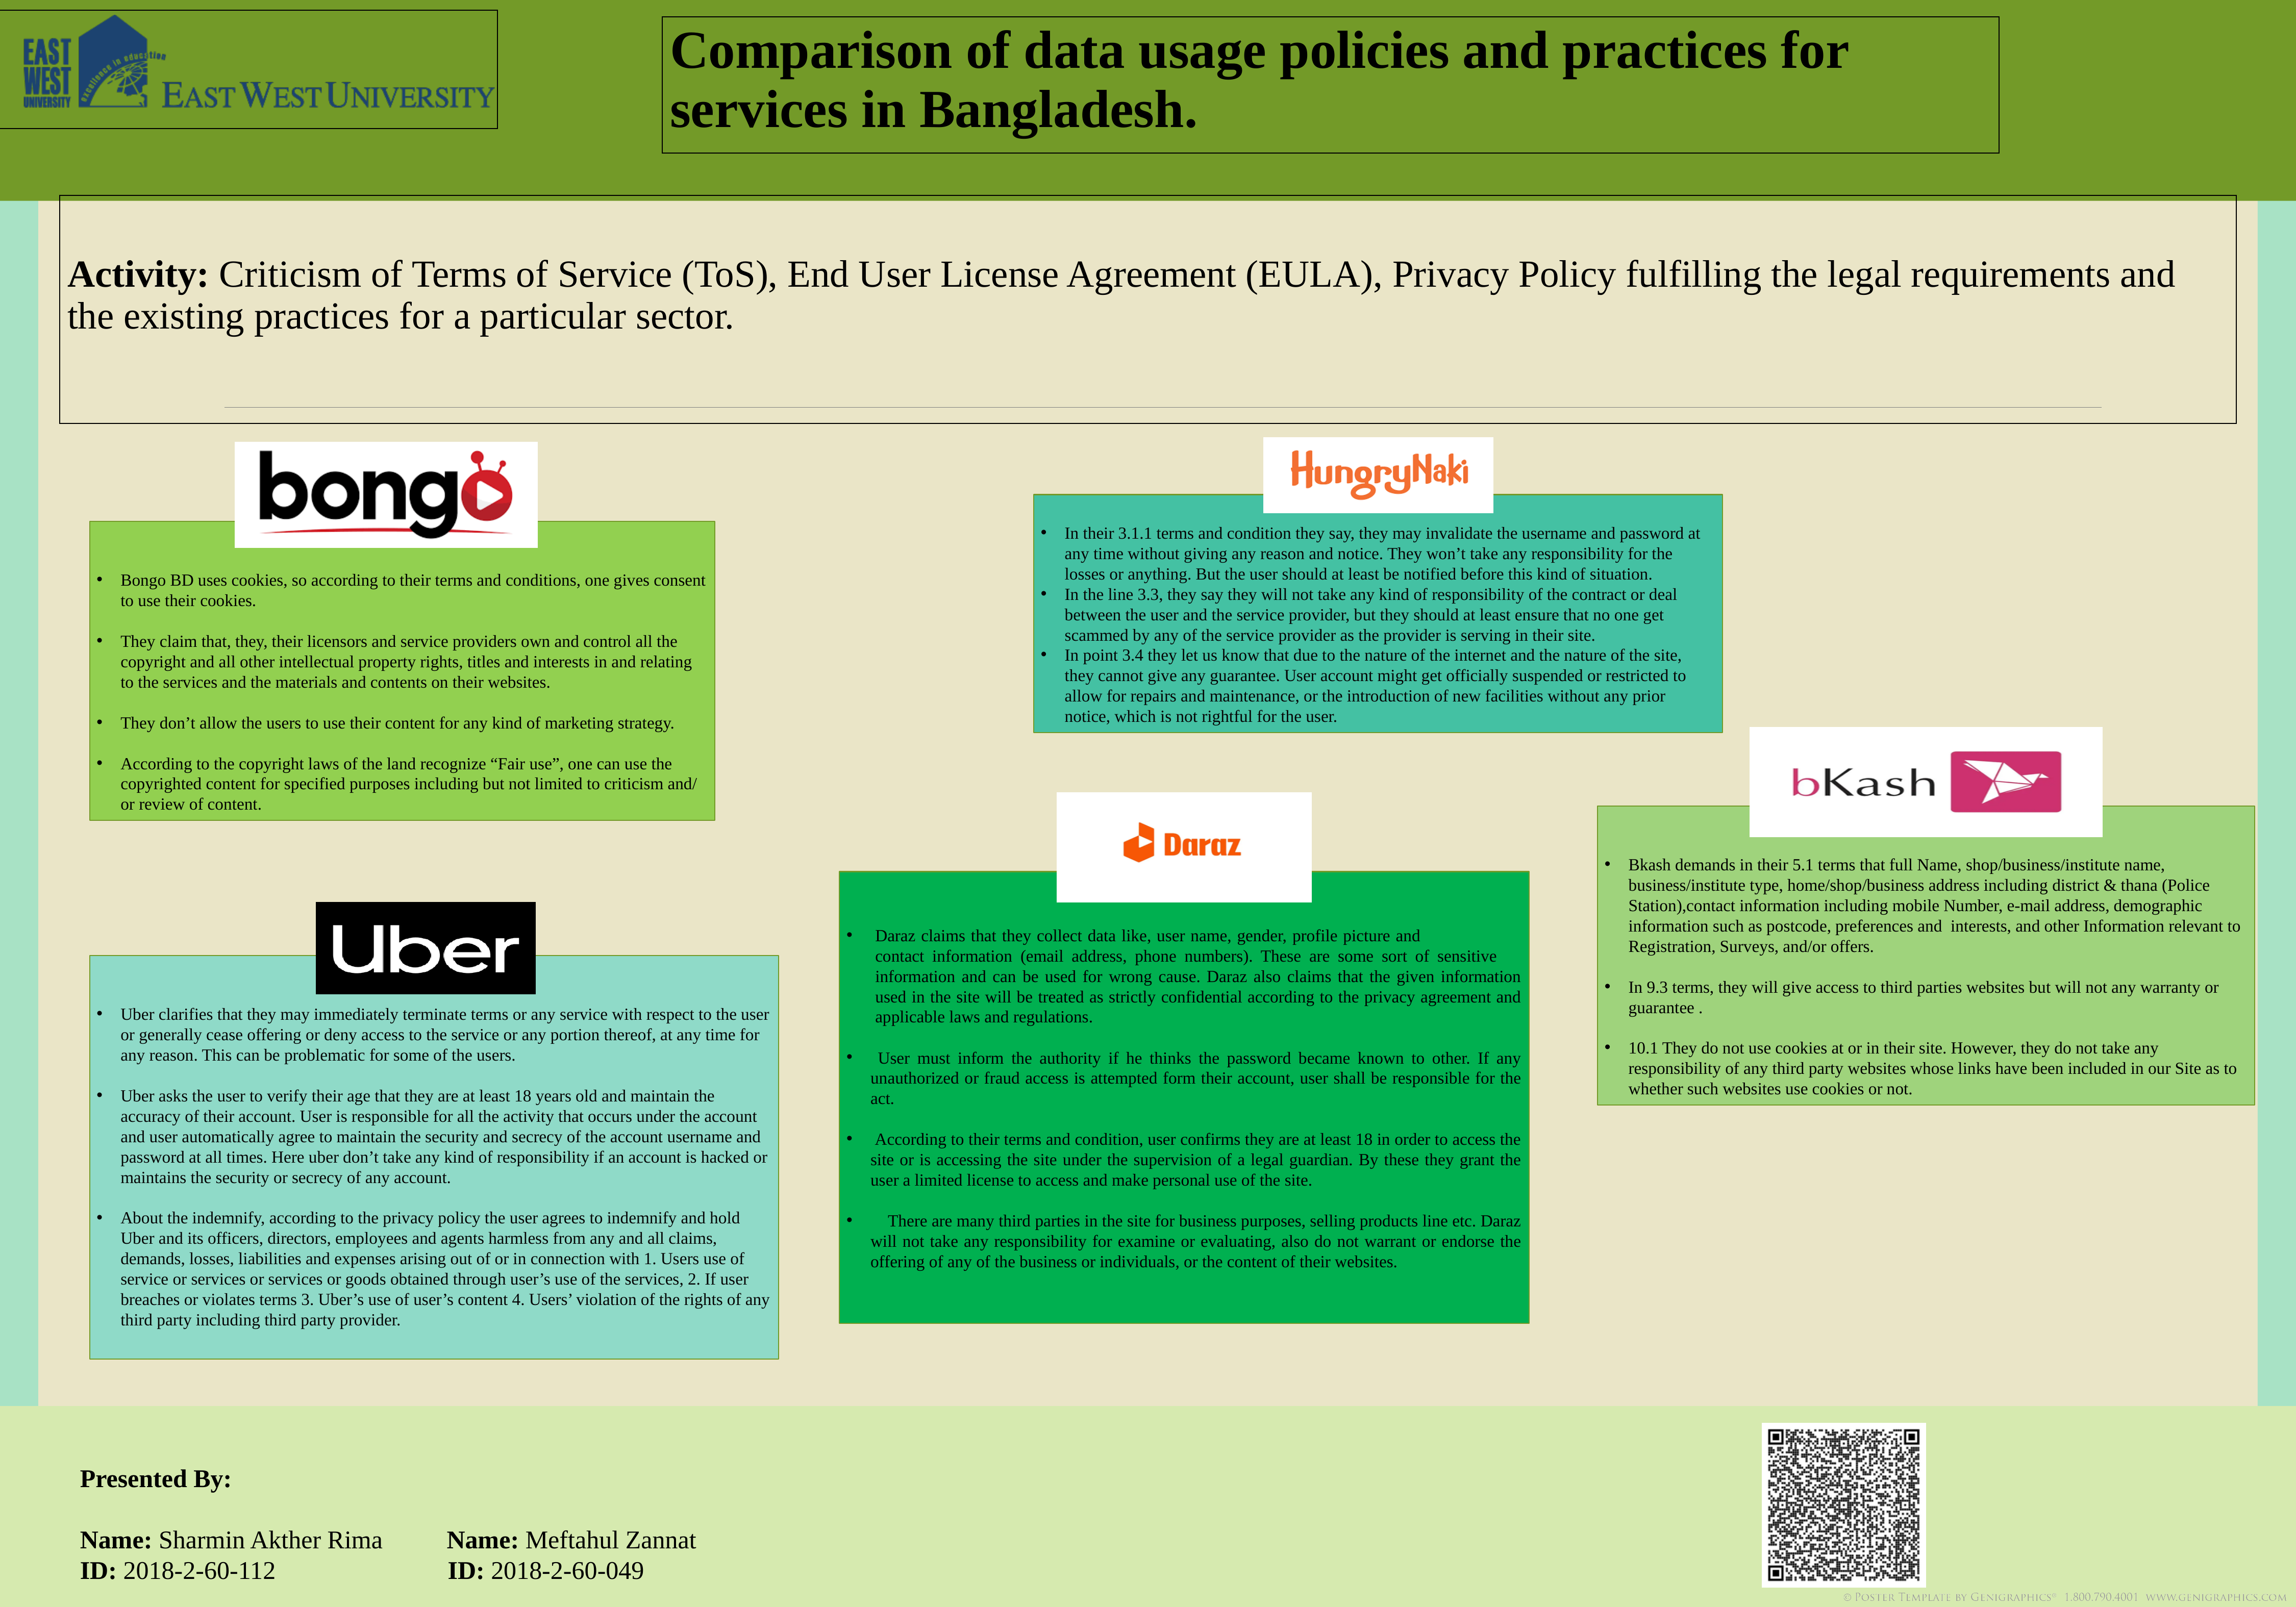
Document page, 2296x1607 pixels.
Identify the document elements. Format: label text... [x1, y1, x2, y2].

picture [1761, 1423, 2287, 1603]
table_header Comparison of data usage policies and practices for services in Bangladesh. [663, 17, 1999, 153]
table_header [0, 11, 497, 128]
table_header Activity: Criticism of Terms of Service (ToS), End User License Agreement (EULA), Privacy Policy fulfilling the legal requirements and the existing practices for a particular sector. [60, 196, 2236, 423]
picture [235, 441, 538, 548]
picture [1057, 792, 1312, 903]
text_box Presented By: Name: Sharmin Akther Rima Name: Meftahul Zannat ID: 2018-2-60-112 ID: 2018-2-60-049 [77, 1460, 938, 1587]
text_box In their 3.1.1 terms and condition they say, they may invalidate the username and password at any time without giving any reason and notice. They won’t take any responsibility for the losses or anything. But the user should at least be notified before this kind of situation. In the line 3.3, they say they will not take any kind of responsibility of the contract or deal between the user and the service provider, but they should at least ensure that no one get scammed by any of the service provider as the provider is serving in their site. In point 3.4 they let us know that due to the nature of the internet and the nature of the site, they cannot give any guarantee. User account might get officially suspended or restricted to allow for repairs and maintenance, or the introduction of new facilities without any prior notice, which is not rightful for the user. [1034, 494, 1723, 733]
picture [1263, 437, 1493, 514]
text_box Bkash demands in their 5.1 terms that full Name, shop/business/institute name, business/institute type, home/shop/business address including district & thana (Police Station),contact information including mobile Number, e-mail address, demographic information such as postcode, preferences and interests, and other Information relevant to Registration, Surveys, and/or offers. In 9.3 terms, they will give access to third parties websites but will not any warranty or guarantee . 10.1 They do not use cookies at or in their site. However, they do not take any responsibility of any third party websites whose links have been included in our Site as to whether such websites use cookies or not. [1598, 806, 2255, 1105]
picture [315, 902, 536, 995]
picture [18, 15, 498, 111]
picture [1749, 727, 2103, 837]
text_box Bongo BD uses cookies, so according to their terms and conditions, one gives consent to use their cookies. They claim that, they, their licensors and service providers own and control all the copyright and all other intellectual property rights, titles and interests in and relating to the services and the materials and contents on their websites. They don’t allow the users to use their content for any kind of marketing strategy. According to the copyright laws of the land recognize “Fair use”, one can use the copyrighted content for specified purposes including but not limited to criticism and/ or review of content. [89, 521, 715, 821]
text_box Uber clarifies that they may immediately terminate terms or any service with respect to the user or generally cease offering or deny access to the service or any portion thereof, at any time for any reason. This can be problematic for some of the users. Uber asks the user to verify their age that they are at least 18 years old and maintain the accuracy of their account. User is responsible for all the activity that occurs under the account and user automatically agree to maintain the security and secrecy of the account username and password at all times. Here uber don’t take any kind of responsibility if an account is hacked or maintains the security or secrecy of any account. About the indemnify, according to the privacy policy the user agrees to indemnify and hold Uber and its officers, directors, employees and agents harmless from any and all claims, demands, losses, liabilities and expenses arising out of or in connection with 1. Users use of service or services or services or goods obtained through user’s use of the services, 2. If user breaches or violates terms 3. Uber’s use of user’s content 4. Users’ violation of the rights of any third party including third party provider. [89, 955, 779, 1359]
text_box Daraz claims that they collect data like, user name, gender, profile picture and contact information (email address, phone numbers). These are some sort of sensitive information and can be used for wrong cause. Daraz also claims that the given information used in the site will be treated as strictly confidential according to the privacy agreement and applicable laws and regulations. User must inform the authority if he thinks the password became known to other. If any unauthorized or fraud access is attempted form their account, user shall be responsible for the act. According to their terms and condition, user confirms they are at least 18 in order to access the site or is accessing the site under the supervision of a legal guardian. By these they grant the user a limited license to access and make personal use of the site. There are many third parties in the site for business purposes, selling products line etc. Daraz will not take any responsibility for examine or evaluating, also do not warrant or endorse the offering of any of the business or individuals, or the content of their websites. [839, 871, 1530, 1324]
